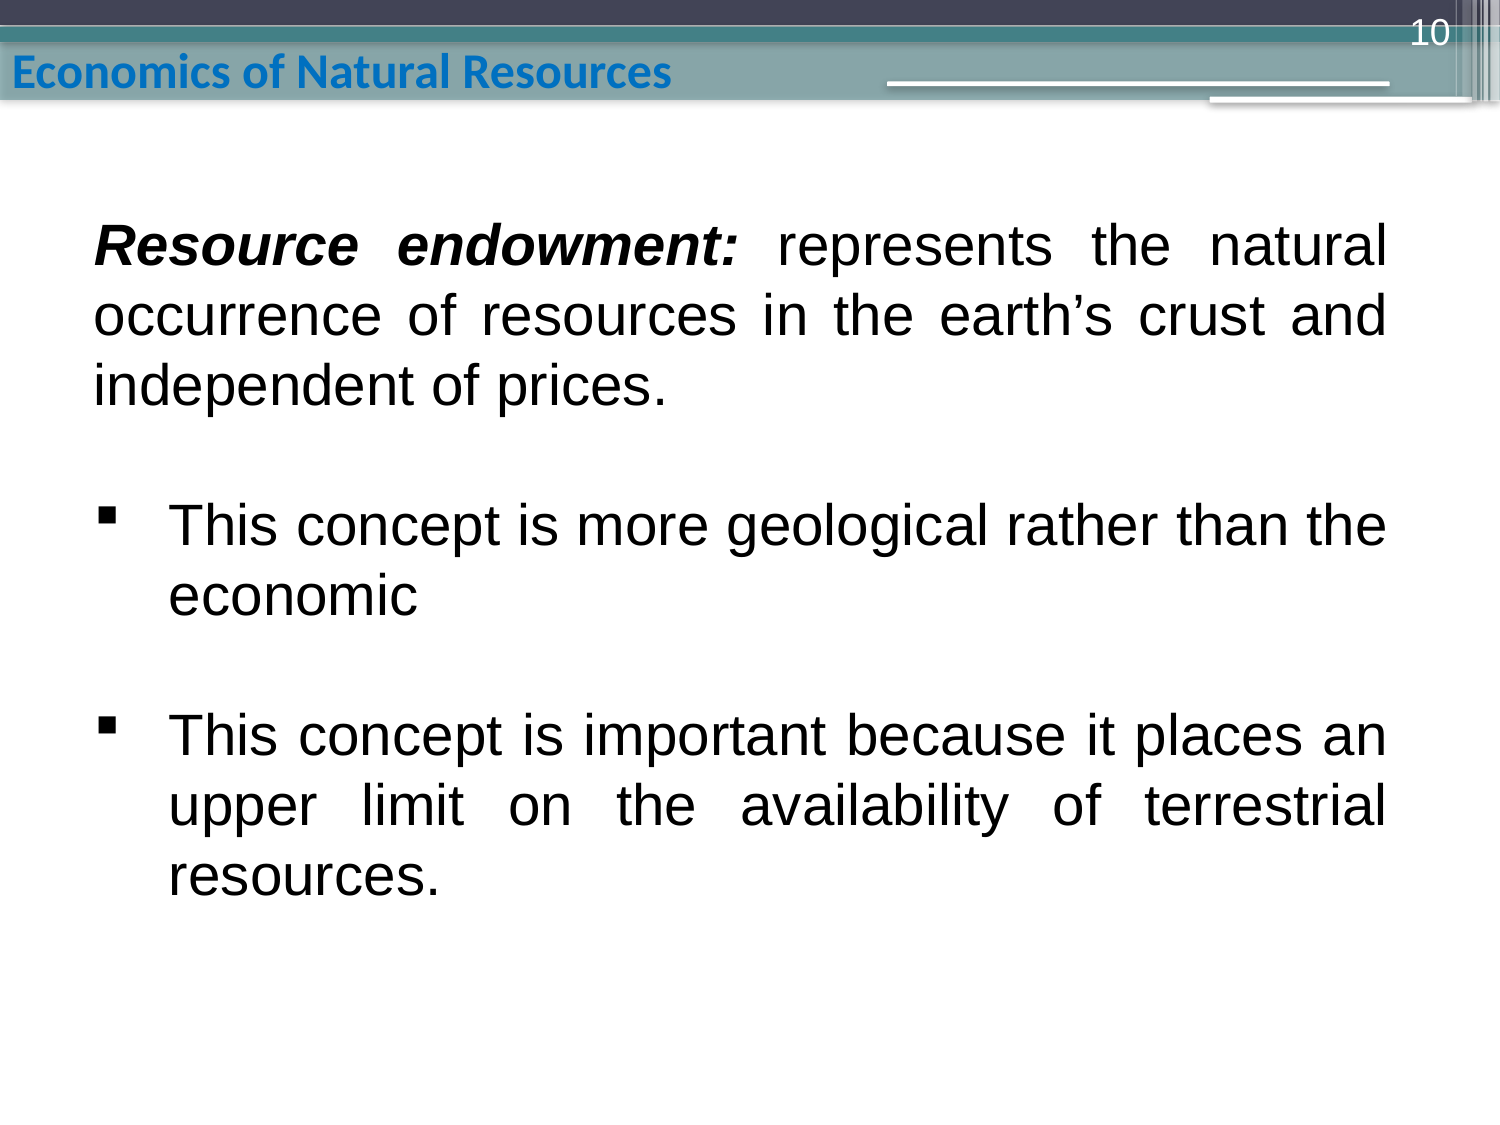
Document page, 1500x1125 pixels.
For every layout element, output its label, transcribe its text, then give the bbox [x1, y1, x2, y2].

slide_number 10 [1340, 0, 1466, 61]
text_box Resource endowment: represents the natural occurrence of resources in the earth’s crust and independent of prices. This concept is more geological rather than the economic This concept is important because it places an upper limit on the availability of terrestrial resources. [79, 200, 1405, 965]
